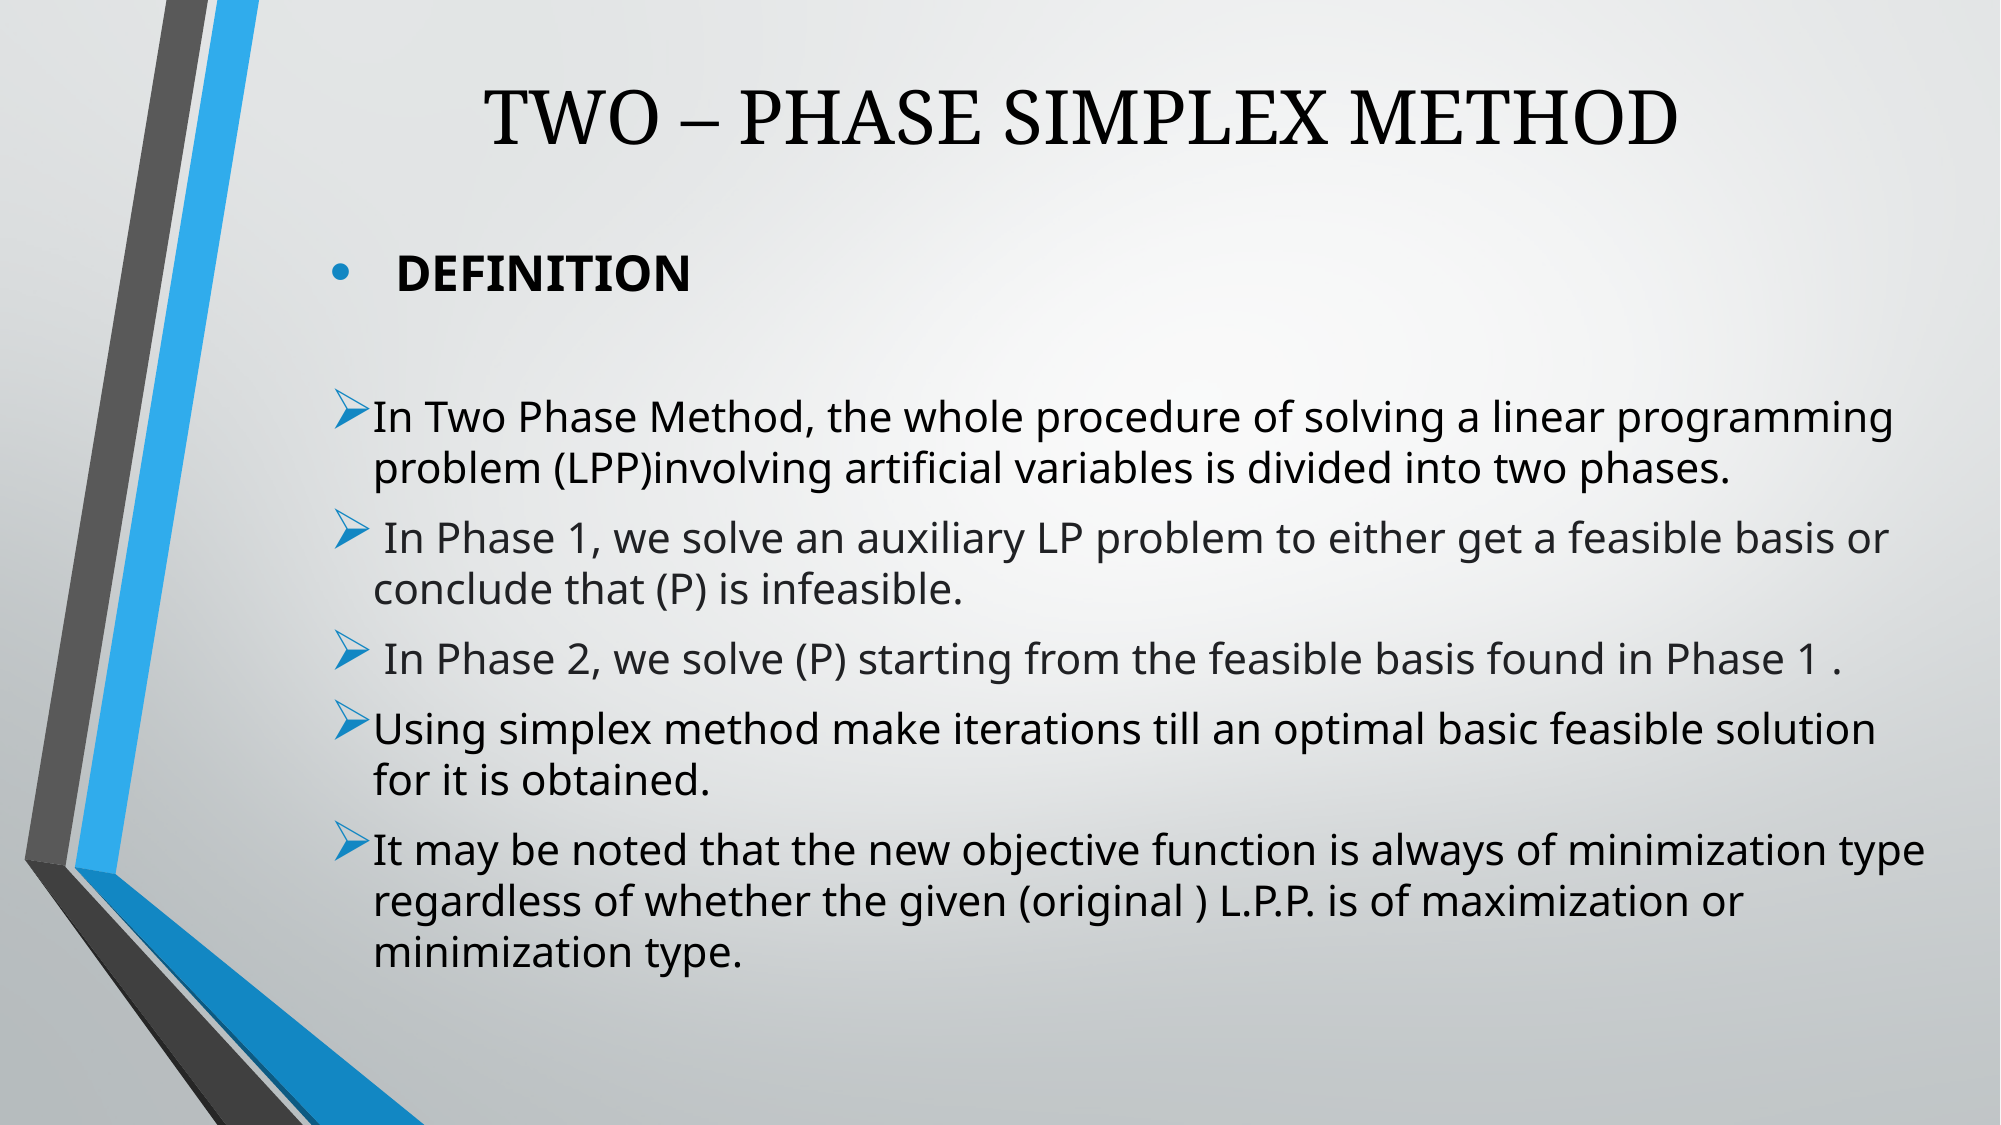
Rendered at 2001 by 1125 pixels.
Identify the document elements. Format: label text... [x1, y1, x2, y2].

title TWO – PHASE SIMPLEX METHOD [260, 0, 1905, 231]
list DEFINITION In Two Phase Method, the whole procedure of solving a linear programming problem (LPP)involving artificial variables is divided into two phases. In Phase 1, we solve an auxiliary LP problem to either get a feasible basis or conclude that (P) is infeasible. In Phase 2, we solve (P) starting from the feasible basis found in Phase 1 . Using simplex method make iterations till an optimal basic feasible solution for it is obtained. It may be noted that the new objective function is always of minimization type regardless of whether the given (original ) L.P.P. is of maximization or minimization type. [314, 230, 1959, 988]
